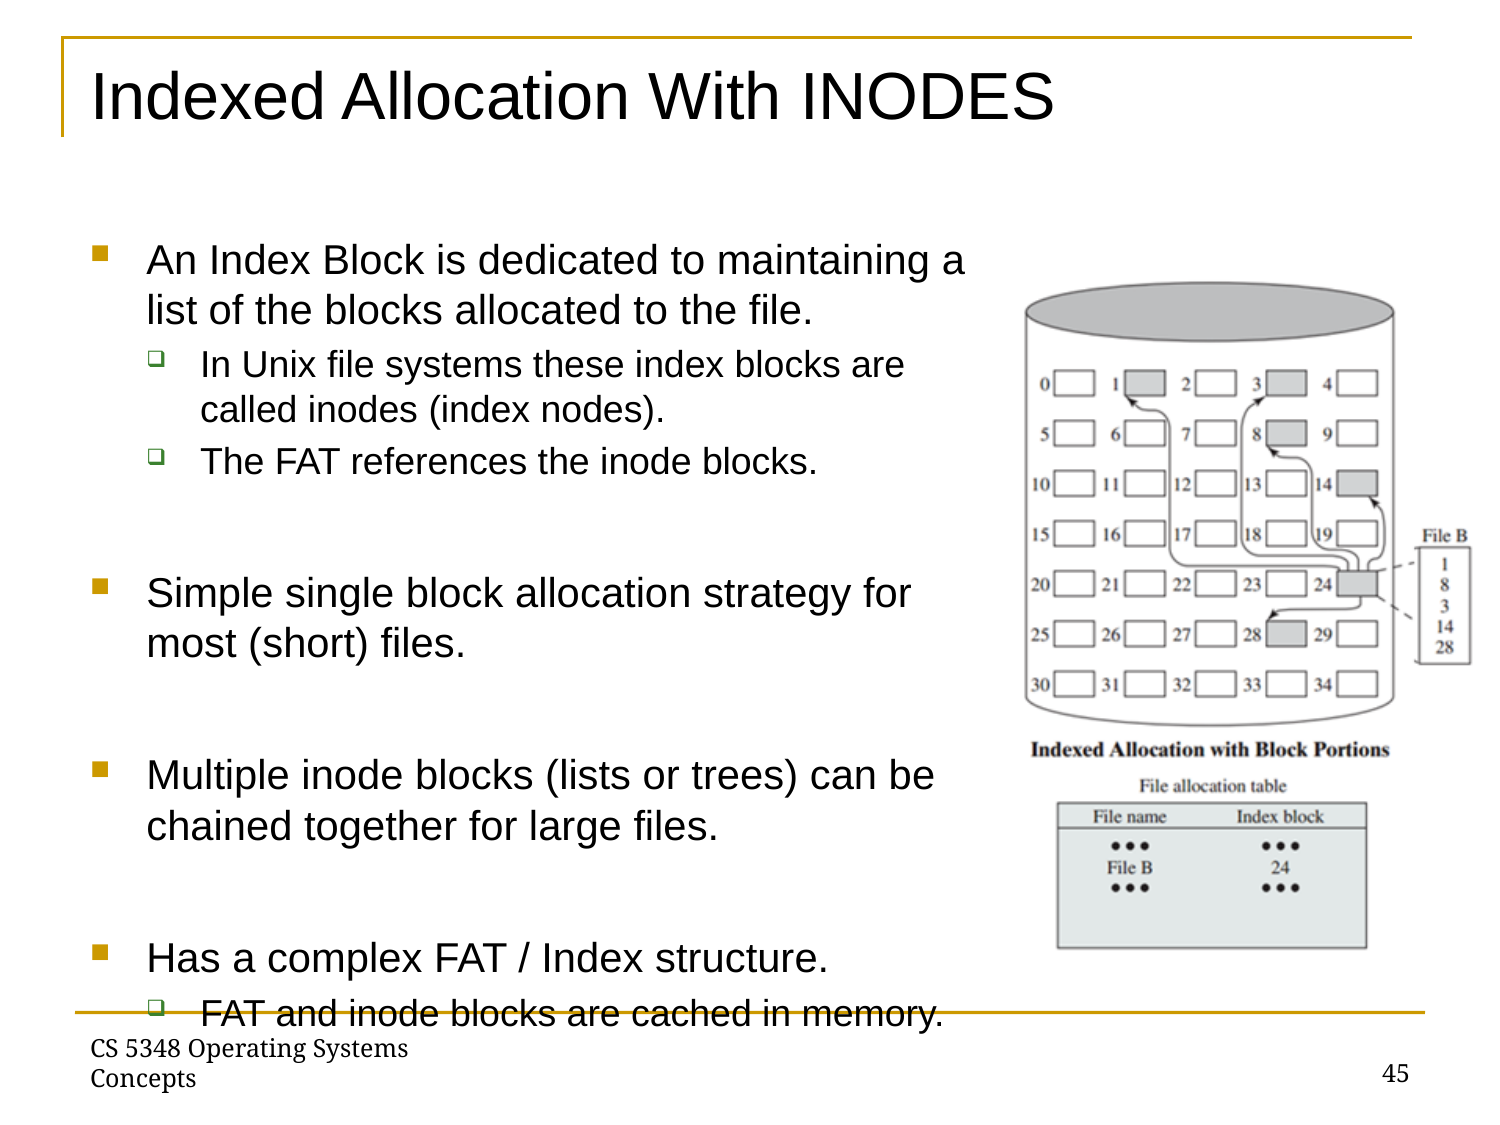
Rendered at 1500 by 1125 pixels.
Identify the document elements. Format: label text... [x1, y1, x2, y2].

slide_number CS 5348 Operating Systems Concepts [75, 1025, 475, 1100]
picture [1012, 274, 1485, 966]
list An Index Block is dedicated to maintaining a list of the blocks allocated to the file. In Unix file systems these index blocks are called inodes (index nodes). The FAT references the inode blocks. Simple single block allocation strategy for most (short) files. Multiple inode blocks (lists or trees) can be chained together for large files. Has a complex FAT / Index structure. FAT and inode blocks are cached in memory. [75, 224, 1000, 1006]
slide_number 45 [1074, 1024, 1425, 1100]
title Indexed Allocation With INODES [75, 45, 1425, 233]
